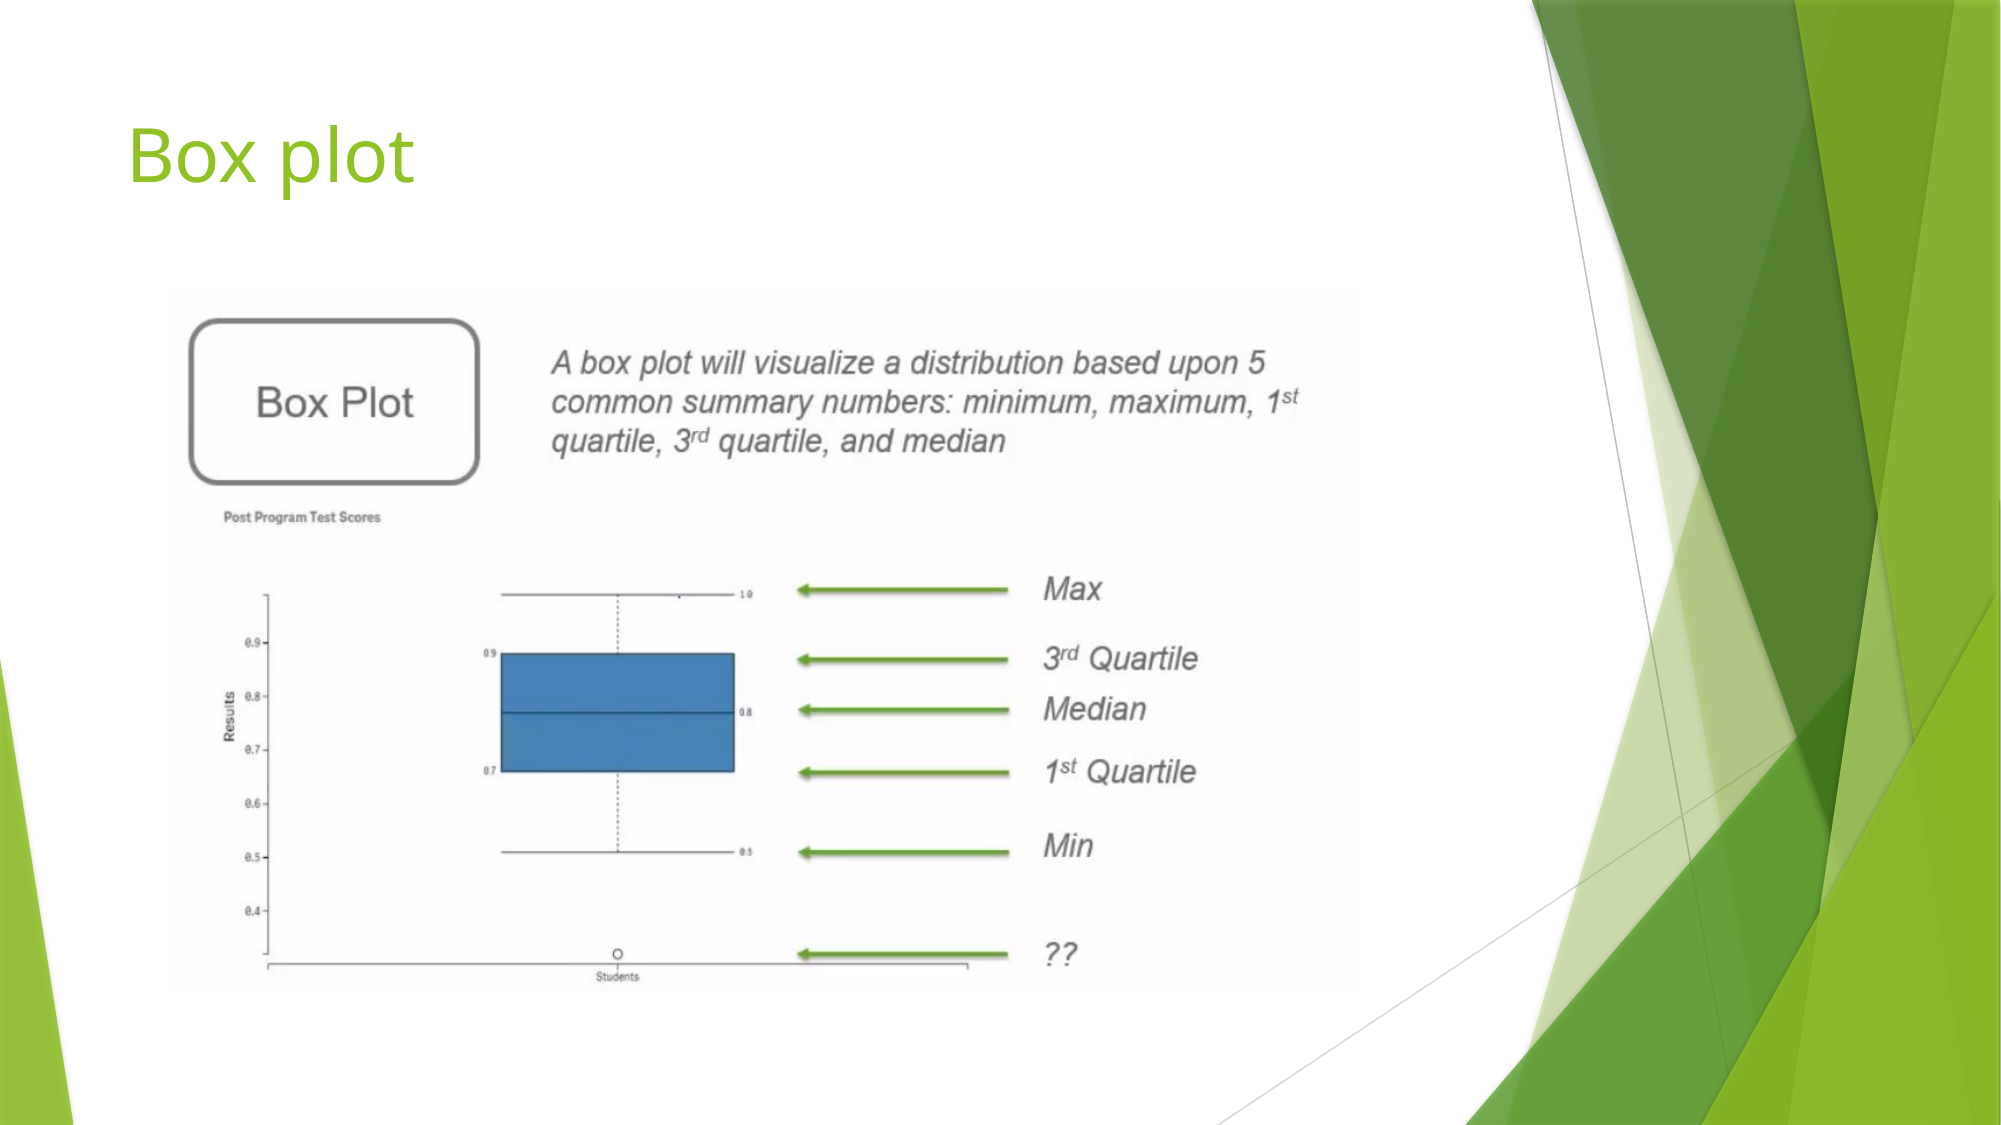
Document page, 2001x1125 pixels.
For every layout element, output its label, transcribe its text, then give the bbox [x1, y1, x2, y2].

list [173, 286, 1356, 992]
title Box plot [111, 99, 1522, 317]
